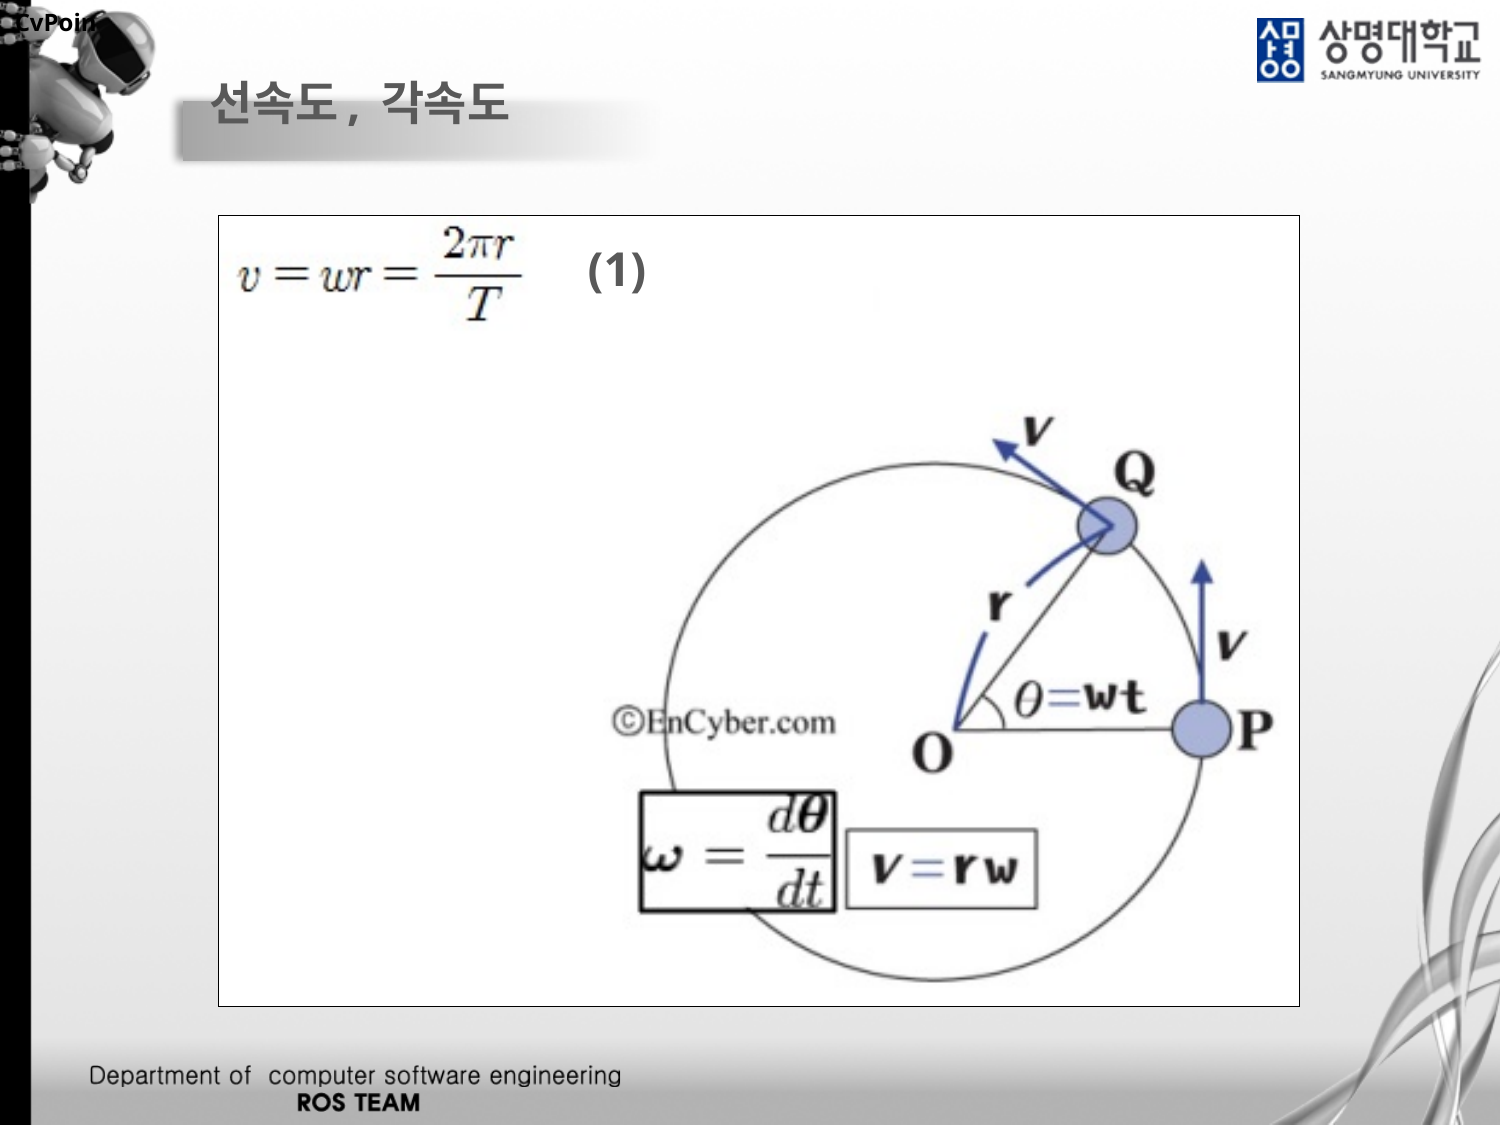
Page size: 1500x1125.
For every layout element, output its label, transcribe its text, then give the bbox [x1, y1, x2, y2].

text_box CvPoint [0, 0, 116, 73]
title 선속도, 각속도 [194, 65, 1046, 138]
text_box [73, 716, 1427, 1035]
picture [0, 0, 1500, 1125]
